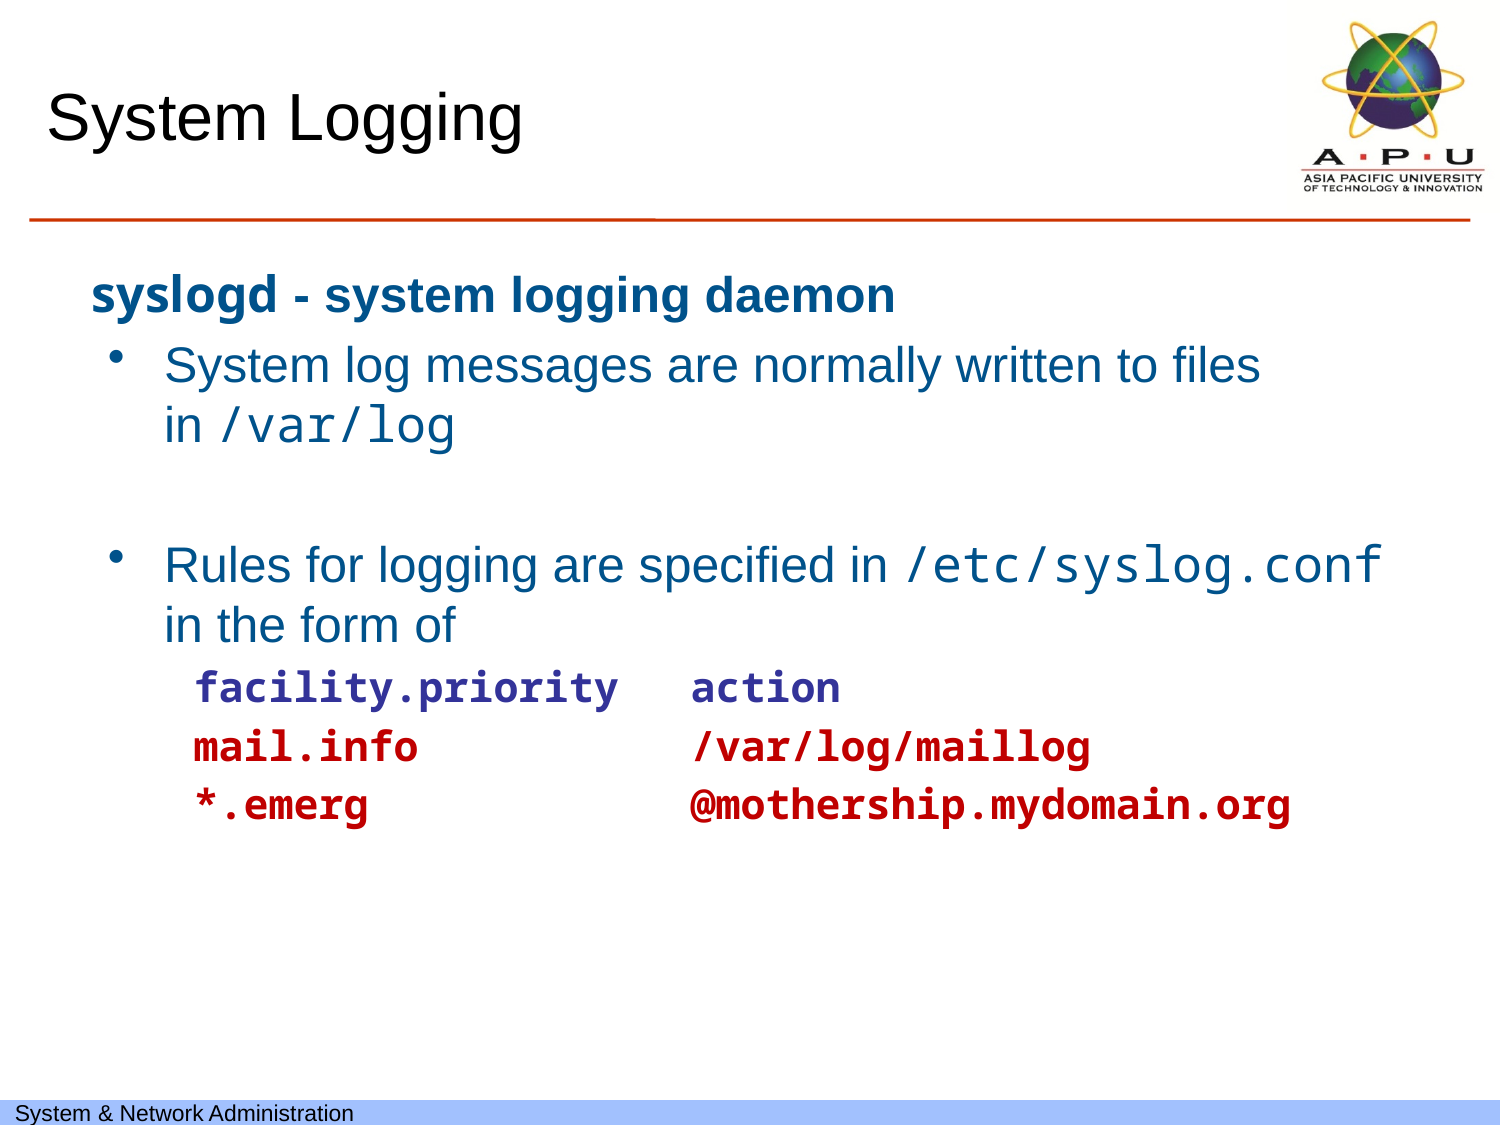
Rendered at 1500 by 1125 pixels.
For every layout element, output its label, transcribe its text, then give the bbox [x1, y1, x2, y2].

title System Logging [31, 29, 1111, 198]
picture [1287, 0, 1500, 213]
list syslogd - system logging daemon System log messages are normally written to files in /var/log Rules for logging are specified in /etc/syslog.conf in the form of facility.priority action mail.info /var/log/maillog *.emerg @mothership.mydomain.org [76, 255, 1400, 1024]
